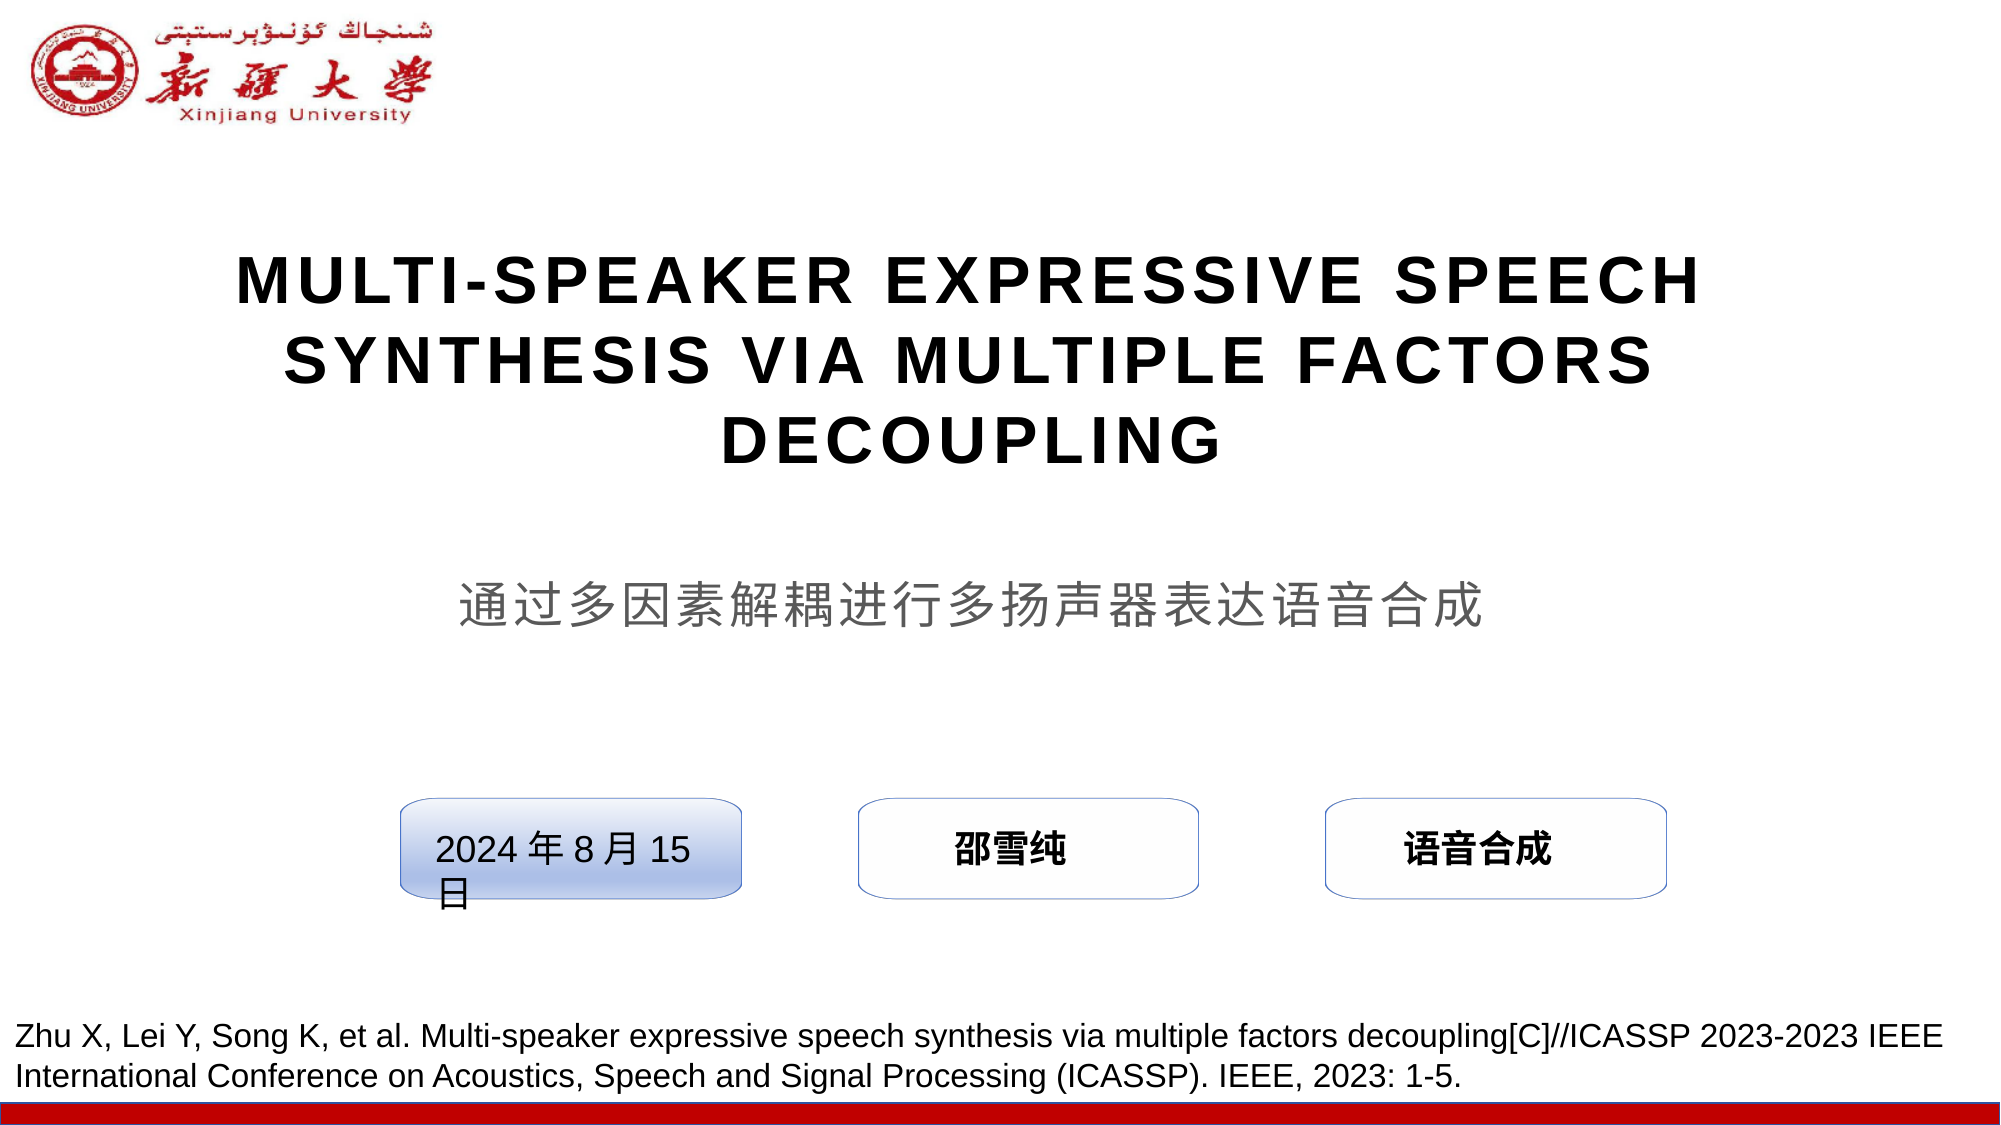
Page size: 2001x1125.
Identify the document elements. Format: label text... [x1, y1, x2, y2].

picture [0, 0, 482, 143]
picture [400, 772, 743, 924]
picture [857, 772, 1200, 924]
title MULTI-SPEAKER EXPRESSIVE SPEECH SYNTHESIS VIA MULTIPLE FACTORS DECOUPLING [53, 247, 1890, 485]
text_box Zhu X, Lei Y, Song K, et al. Multi-speaker expressive speech synthesis via multiple factors decoupling[C]//ICASSP 2023-2023 IEEE International Conference on Acoustics, Speech and Signal Processing (ICASSP). IEEE, 2023: 1-5. [0, 1007, 2000, 1102]
subtitle 通过多因素解耦进行多扬声器表达语音合成 [237, 560, 1706, 698]
picture [1325, 772, 1667, 924]
text_box [0, 1102, 2000, 1125]
